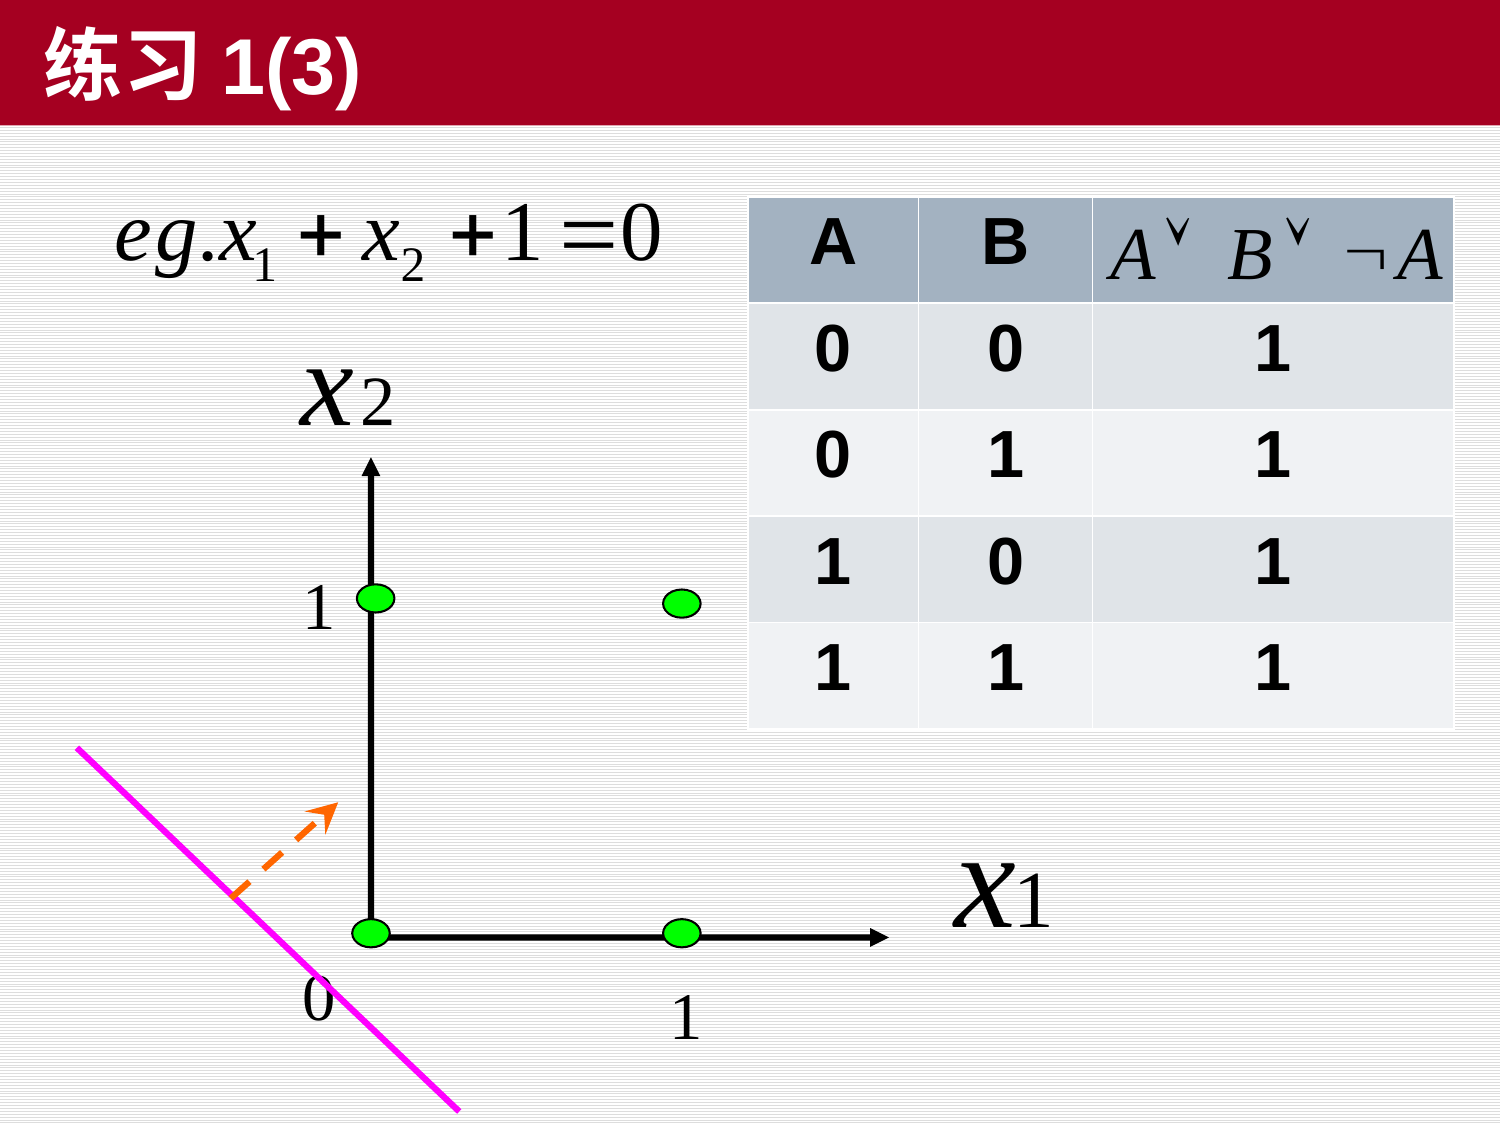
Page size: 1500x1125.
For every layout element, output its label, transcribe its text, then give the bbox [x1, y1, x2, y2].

table_cell 0 [919, 304, 1092, 409]
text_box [1093, 210, 1455, 293]
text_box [78, 344, 1078, 1110]
table_header A [749, 198, 918, 302]
title 练习1(3) [0, 0, 1500, 126]
table_header [1093, 198, 1453, 210]
table_cell 1 [1093, 517, 1453, 622]
table_cell 1 [1083, 623, 1092, 728]
table_header B [919, 198, 1092, 302]
table_cell 1 [1083, 411, 1092, 515]
table_cell 1 [1093, 623, 1453, 728]
table_cell 1 [1093, 411, 1453, 515]
table_cell 0 [1083, 517, 1092, 622]
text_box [103, 175, 677, 296]
table_cell 1 [1093, 304, 1453, 409]
table_cell 0 [749, 304, 918, 343]
